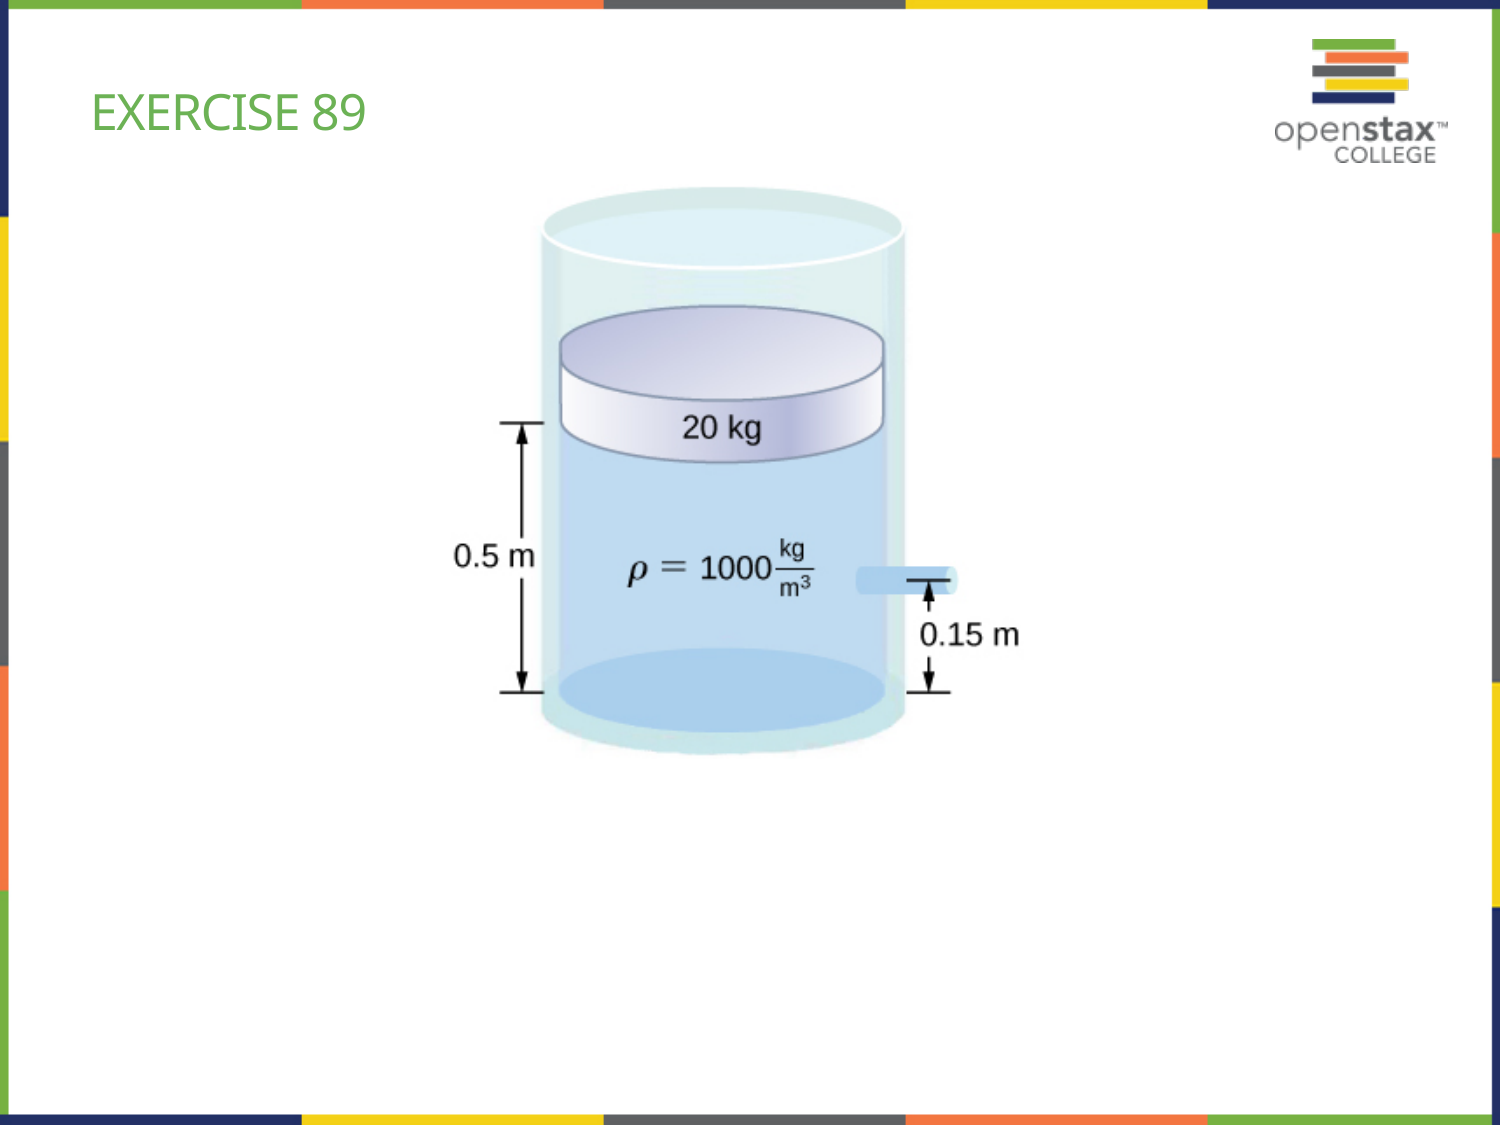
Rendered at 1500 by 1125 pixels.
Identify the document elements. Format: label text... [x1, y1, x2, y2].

picture [0, 0, 1500, 1125]
title EXERCISE 89 [75, 39, 1274, 148]
